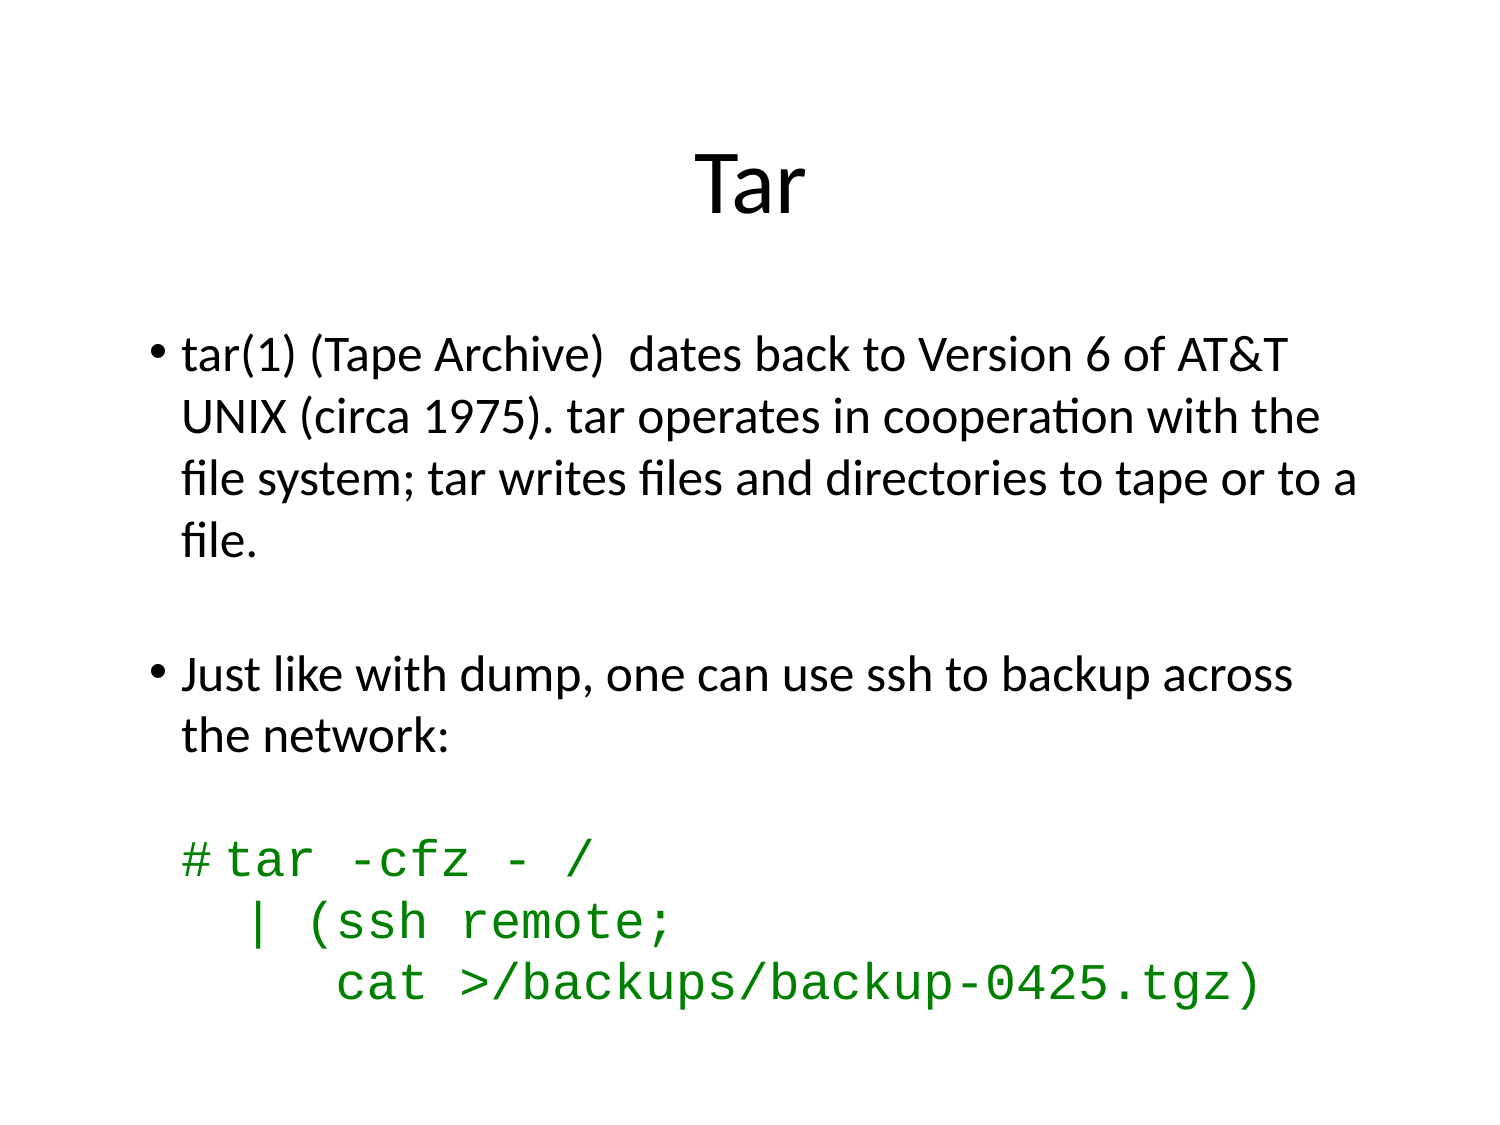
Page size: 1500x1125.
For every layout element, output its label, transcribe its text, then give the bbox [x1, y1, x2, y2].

list tar(1) (Tape Archive) dates back to Version 6 of AT&T UNIX (circa 1975). tar operates in cooperation with the file system; tar writes files and directories to tape or to a file. Just like with dump, one can use ssh to backup across the network: # tar -cfz - / | (ssh remote; cat >/backups/backup-0425.tgz)‏ [110, 312, 1392, 1022]
title Tar [110, 82, 1392, 271]
